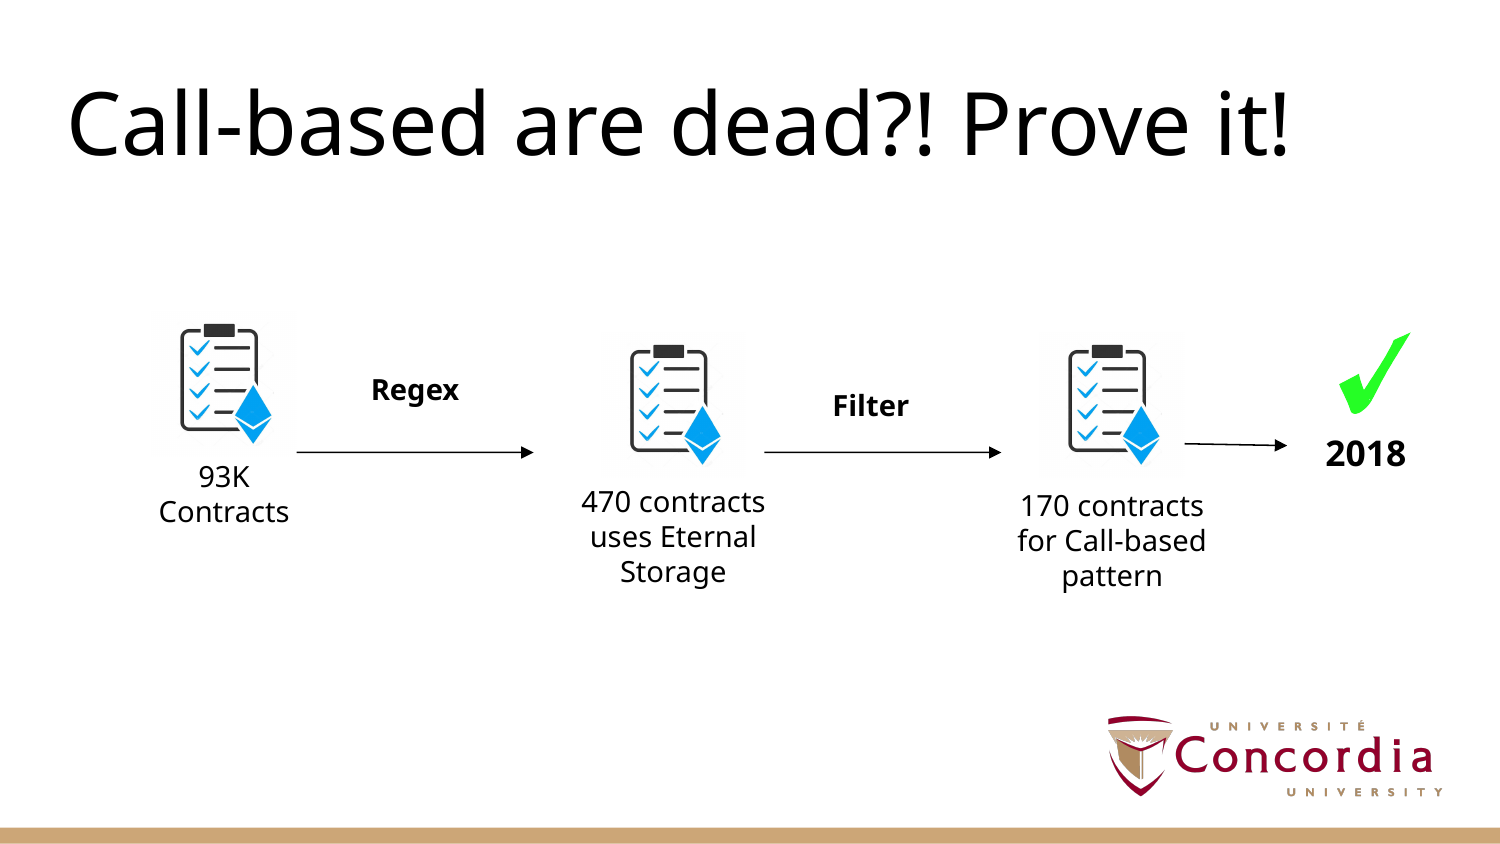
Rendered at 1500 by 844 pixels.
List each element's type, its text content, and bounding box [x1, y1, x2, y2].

text_box 2018 [1310, 415, 1440, 488]
picture [600, 331, 747, 478]
text_box 170 contracts for Call-based pattern [1001, 471, 1223, 607]
picture [1039, 331, 1185, 478]
picture [1108, 715, 1464, 798]
text_box 93K Contracts [139, 443, 309, 544]
text_box Regex [350, 356, 480, 422]
text_box 470 contracts uses Eternal Storage [562, 468, 785, 603]
picture [1339, 331, 1411, 414]
picture [151, 311, 297, 457]
text_box Filter [806, 371, 936, 437]
title Call-based are dead?! Prove it! [51, 51, 1449, 189]
